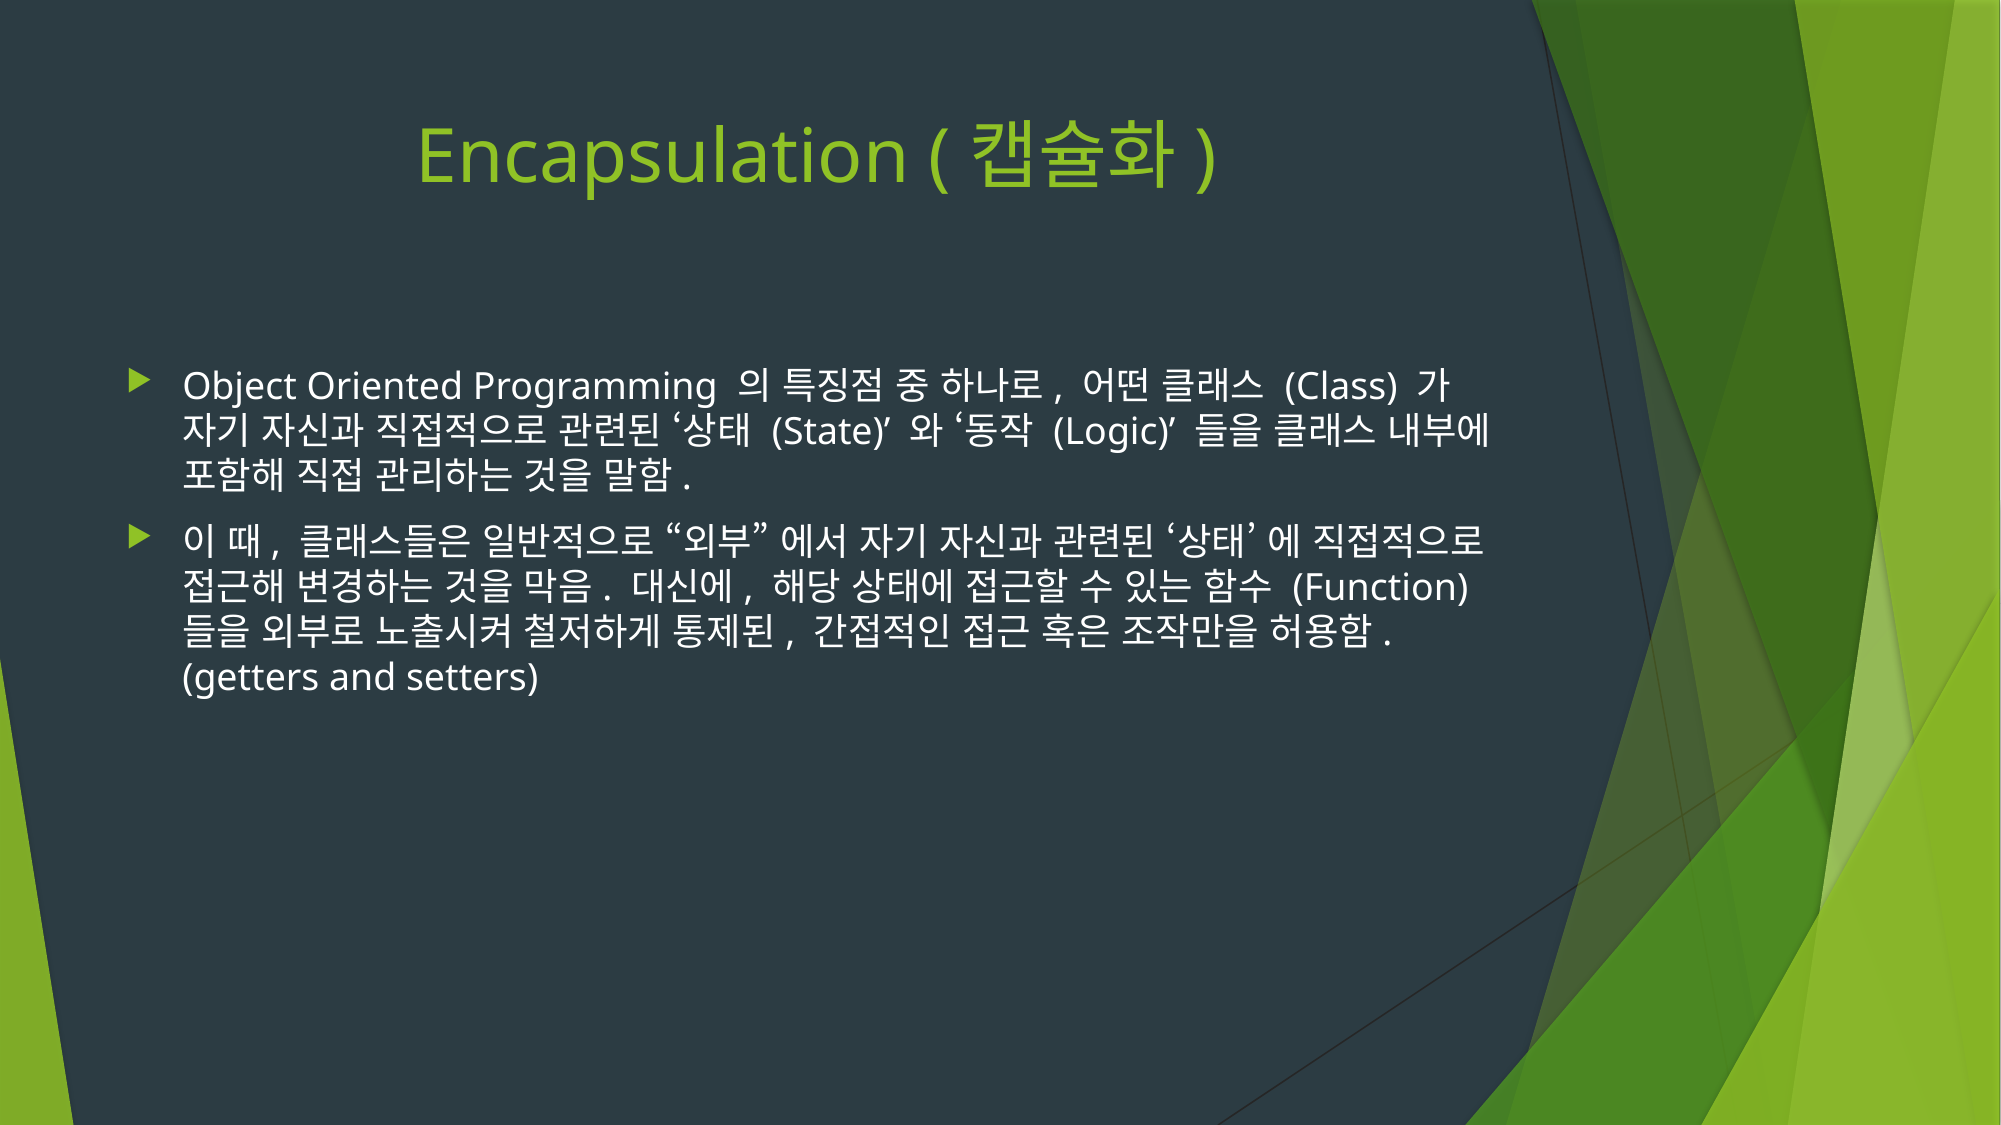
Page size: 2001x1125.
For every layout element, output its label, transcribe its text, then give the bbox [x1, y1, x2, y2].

title Encapsulation (캡슐화) [111, 99, 1522, 317]
list Object Oriented Programming 의 특징점 중 하나로, 어떤 클래스 (Class) 가 자기 자신과 직접적으로 관련된 ‘상태 (State)’ 와 ‘동작 (Logic)’ 들을 클래스 내부에 포함해 직접 관리하는 것을 말함. 이 때, 클래스들은 일반적으로 “외부” 에서 자기 자신과 관련된 ‘상태’ 에 직접적으로 접근해 변경하는 것을 막음. 대신에, 해당 상태에 접근할 수 있는 함수 (Function) 들을 외부로 노출시켜 철저하게 통제된, 간접적인 접근 혹은 조작만을 허용함. (getters and setters) [111, 354, 1522, 992]
